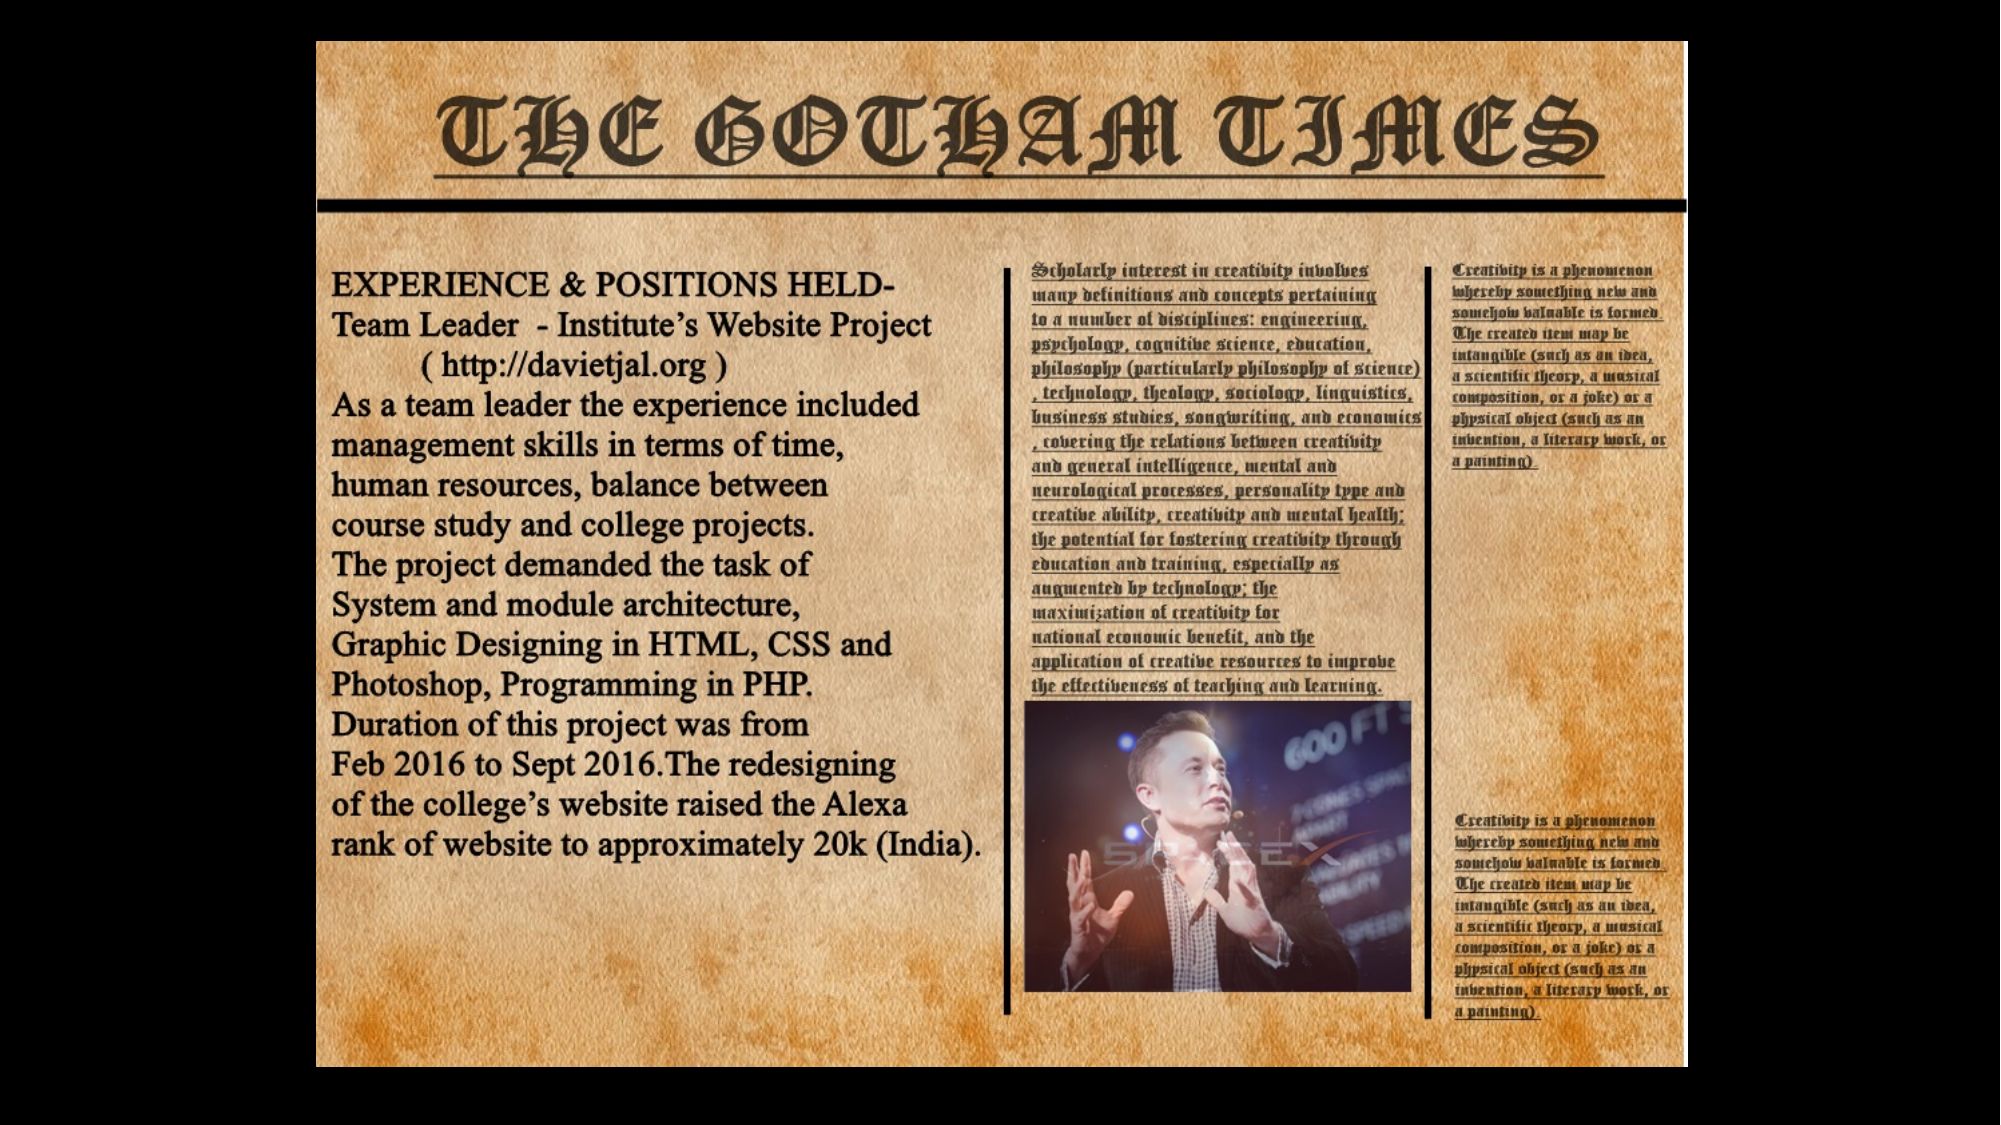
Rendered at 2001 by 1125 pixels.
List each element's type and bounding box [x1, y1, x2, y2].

list [316, 41, 1688, 1067]
